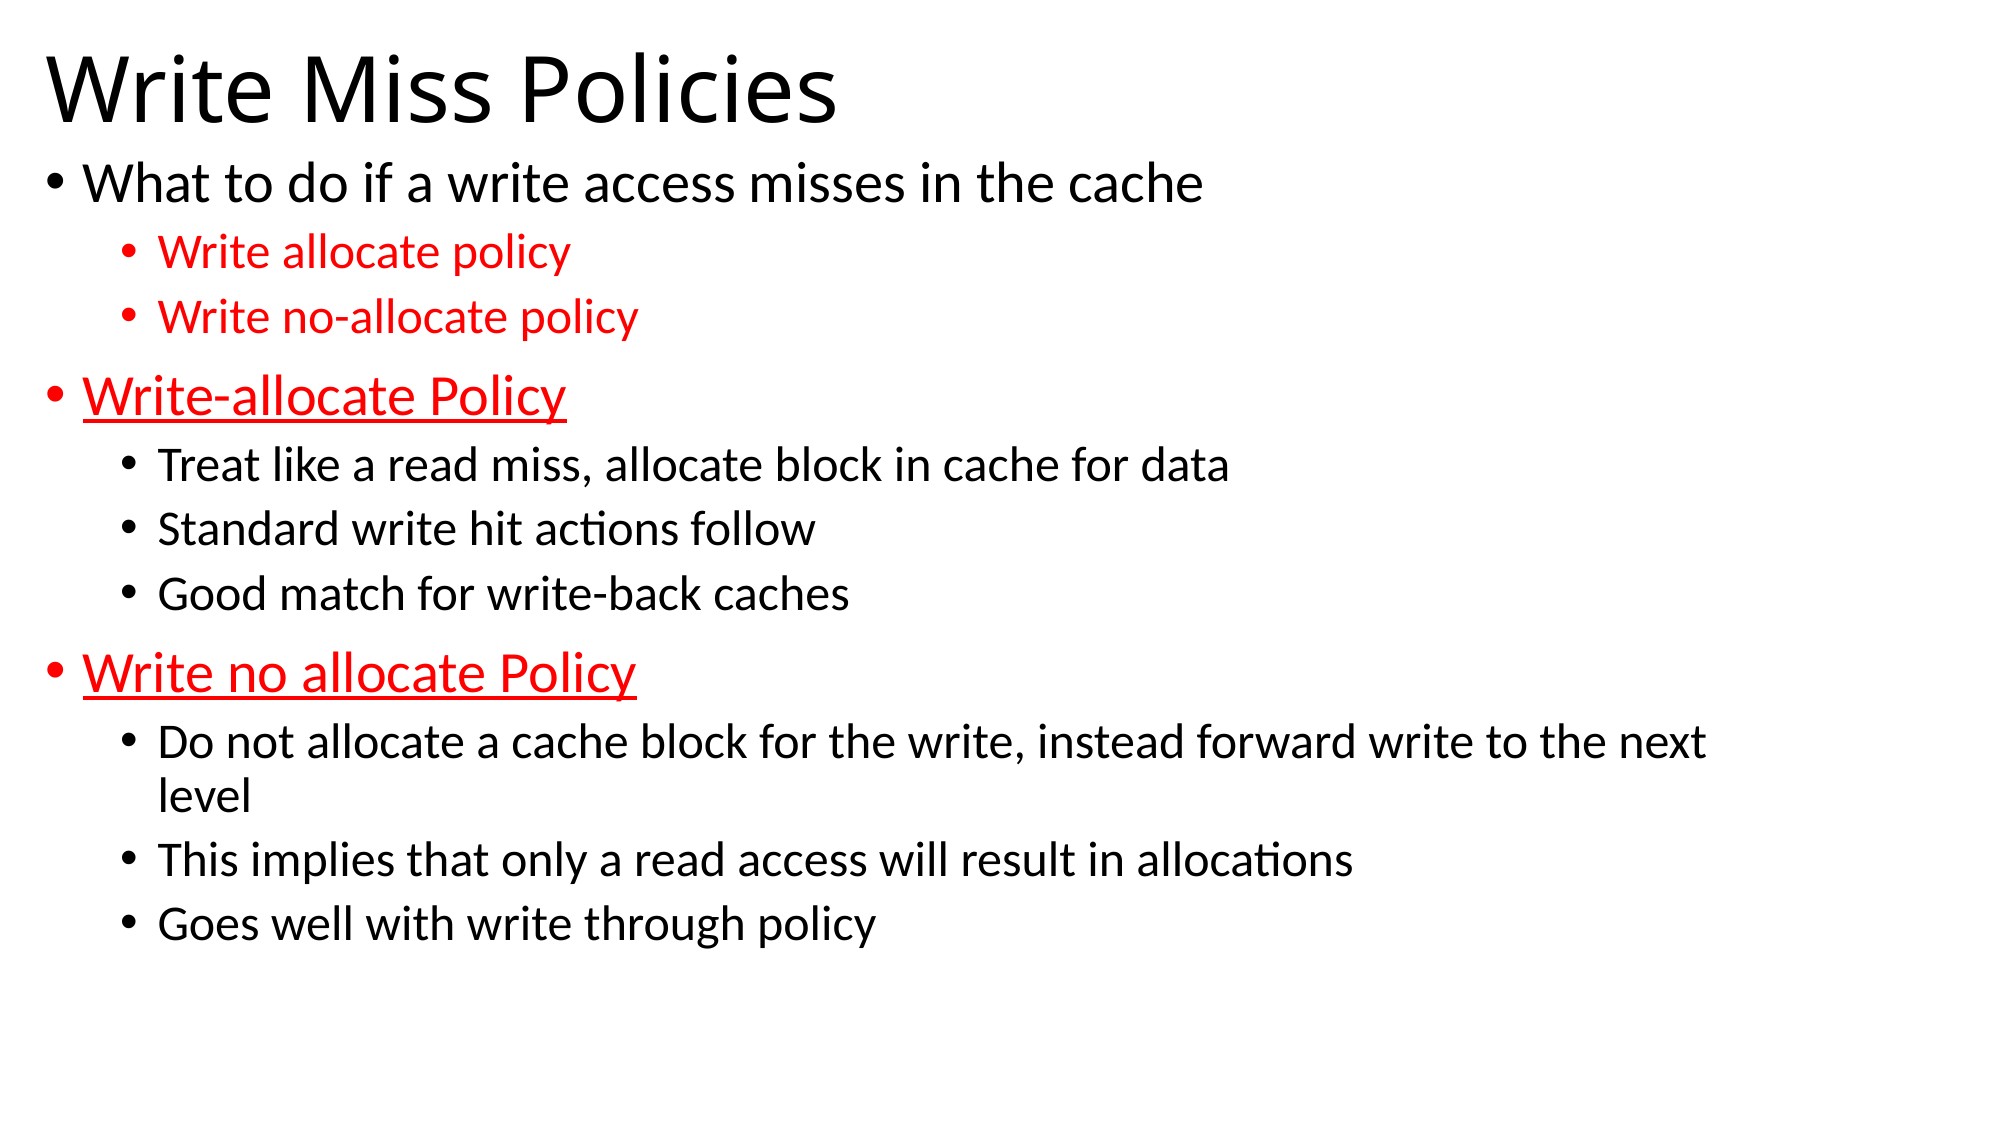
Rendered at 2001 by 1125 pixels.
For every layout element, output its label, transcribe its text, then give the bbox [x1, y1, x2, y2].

list What to do if a write access misses in the cache Write allocate policy Write no-allocate policy Write-allocate Policy Treat like a read miss, allocate block in cache for data Standard write hit actions follow Good match for write-back caches Write no allocate Policy Do not allocate a cache block for the write, instead forward write to the next level This implies that only a read access will result in allocations Goes well with write through policy [30, 145, 1734, 1104]
title Write Miss Policies [30, 0, 1755, 202]
